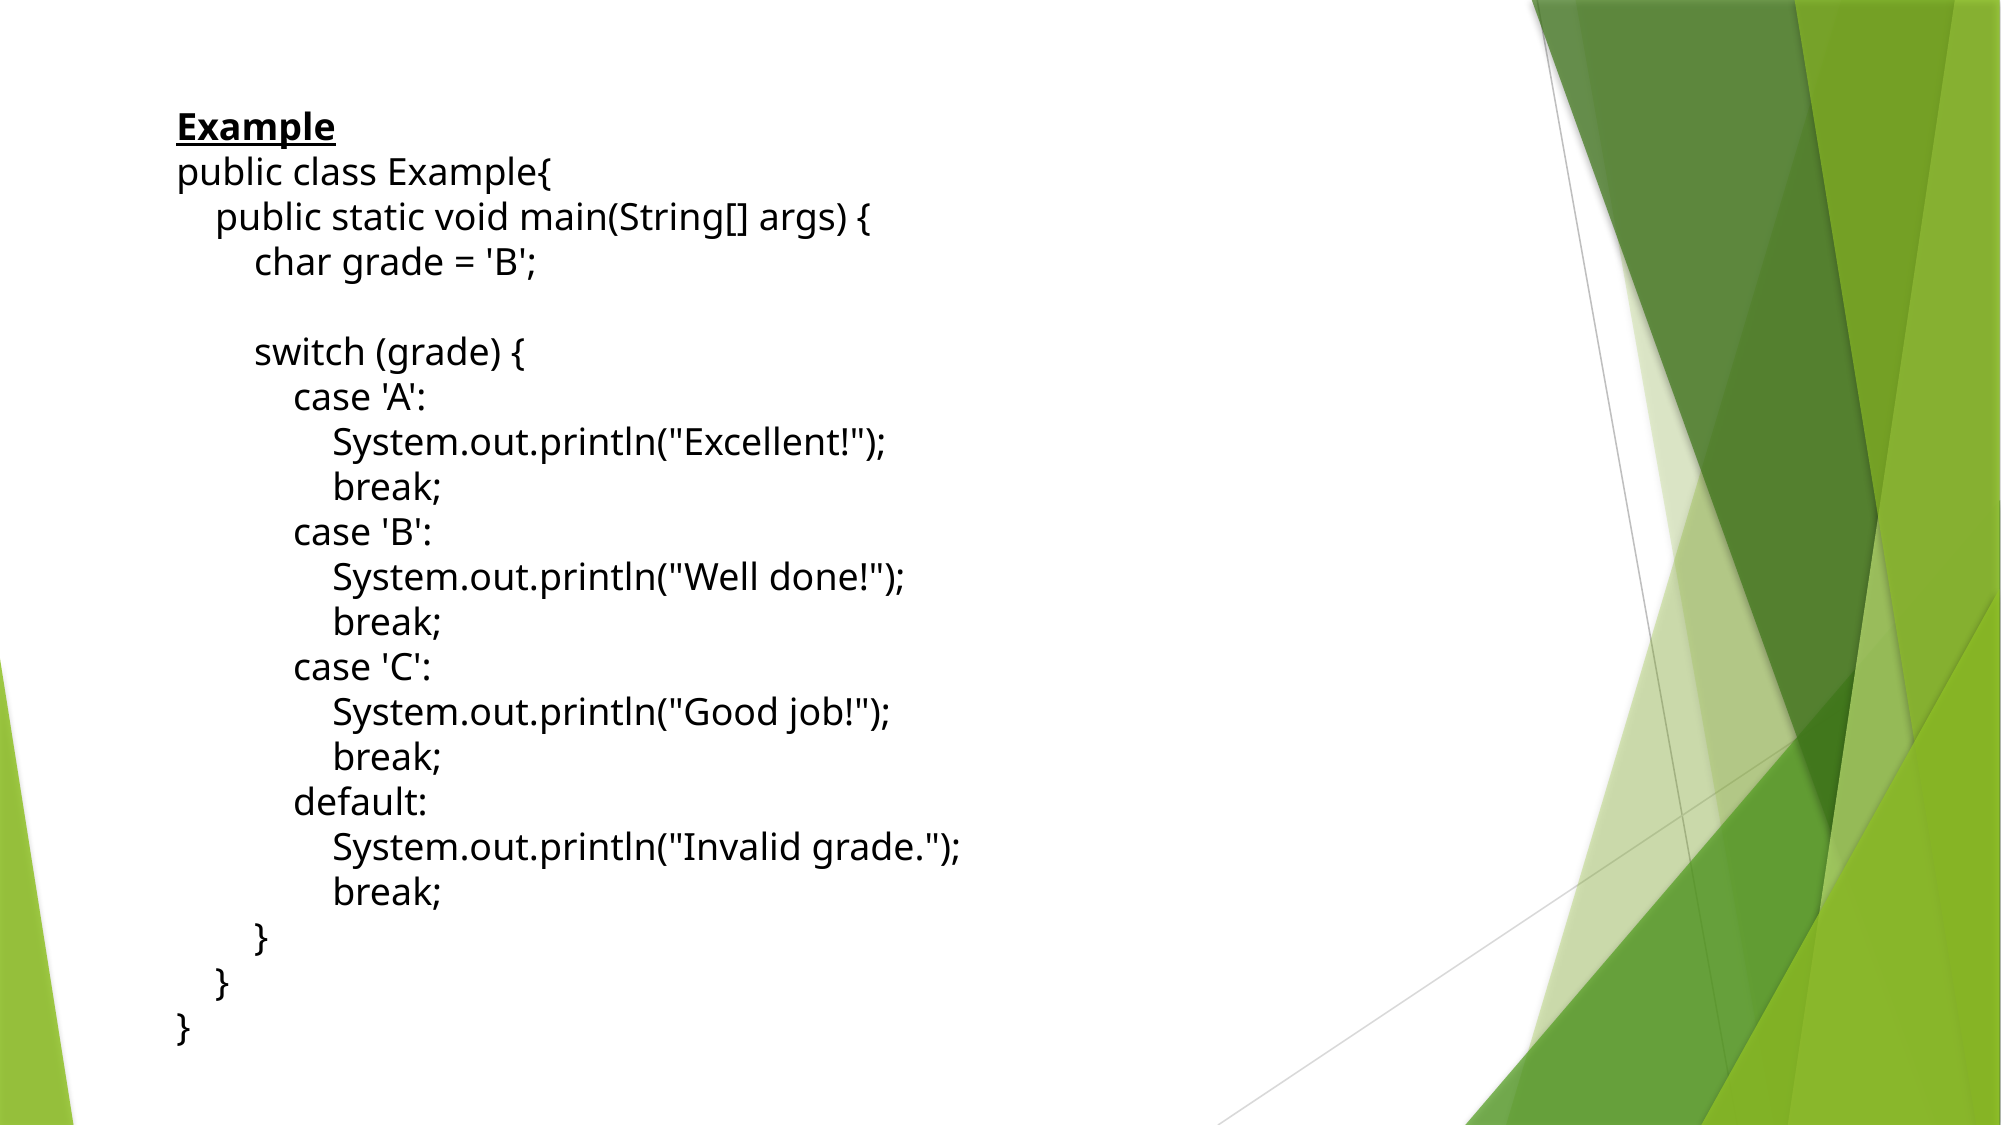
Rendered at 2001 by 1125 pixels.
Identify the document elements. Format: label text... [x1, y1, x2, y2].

text_box Example public class Example{ public static void main(String[] args) { char grade = 'B'; switch (grade) { case 'A': System.out.println("Excellent!"); break; case 'B': System.out.println("Well done!"); break; case 'C': System.out.println("Good job!"); break; default: System.out.println("Invalid grade."); break; } } } [161, 95, 1568, 1100]
